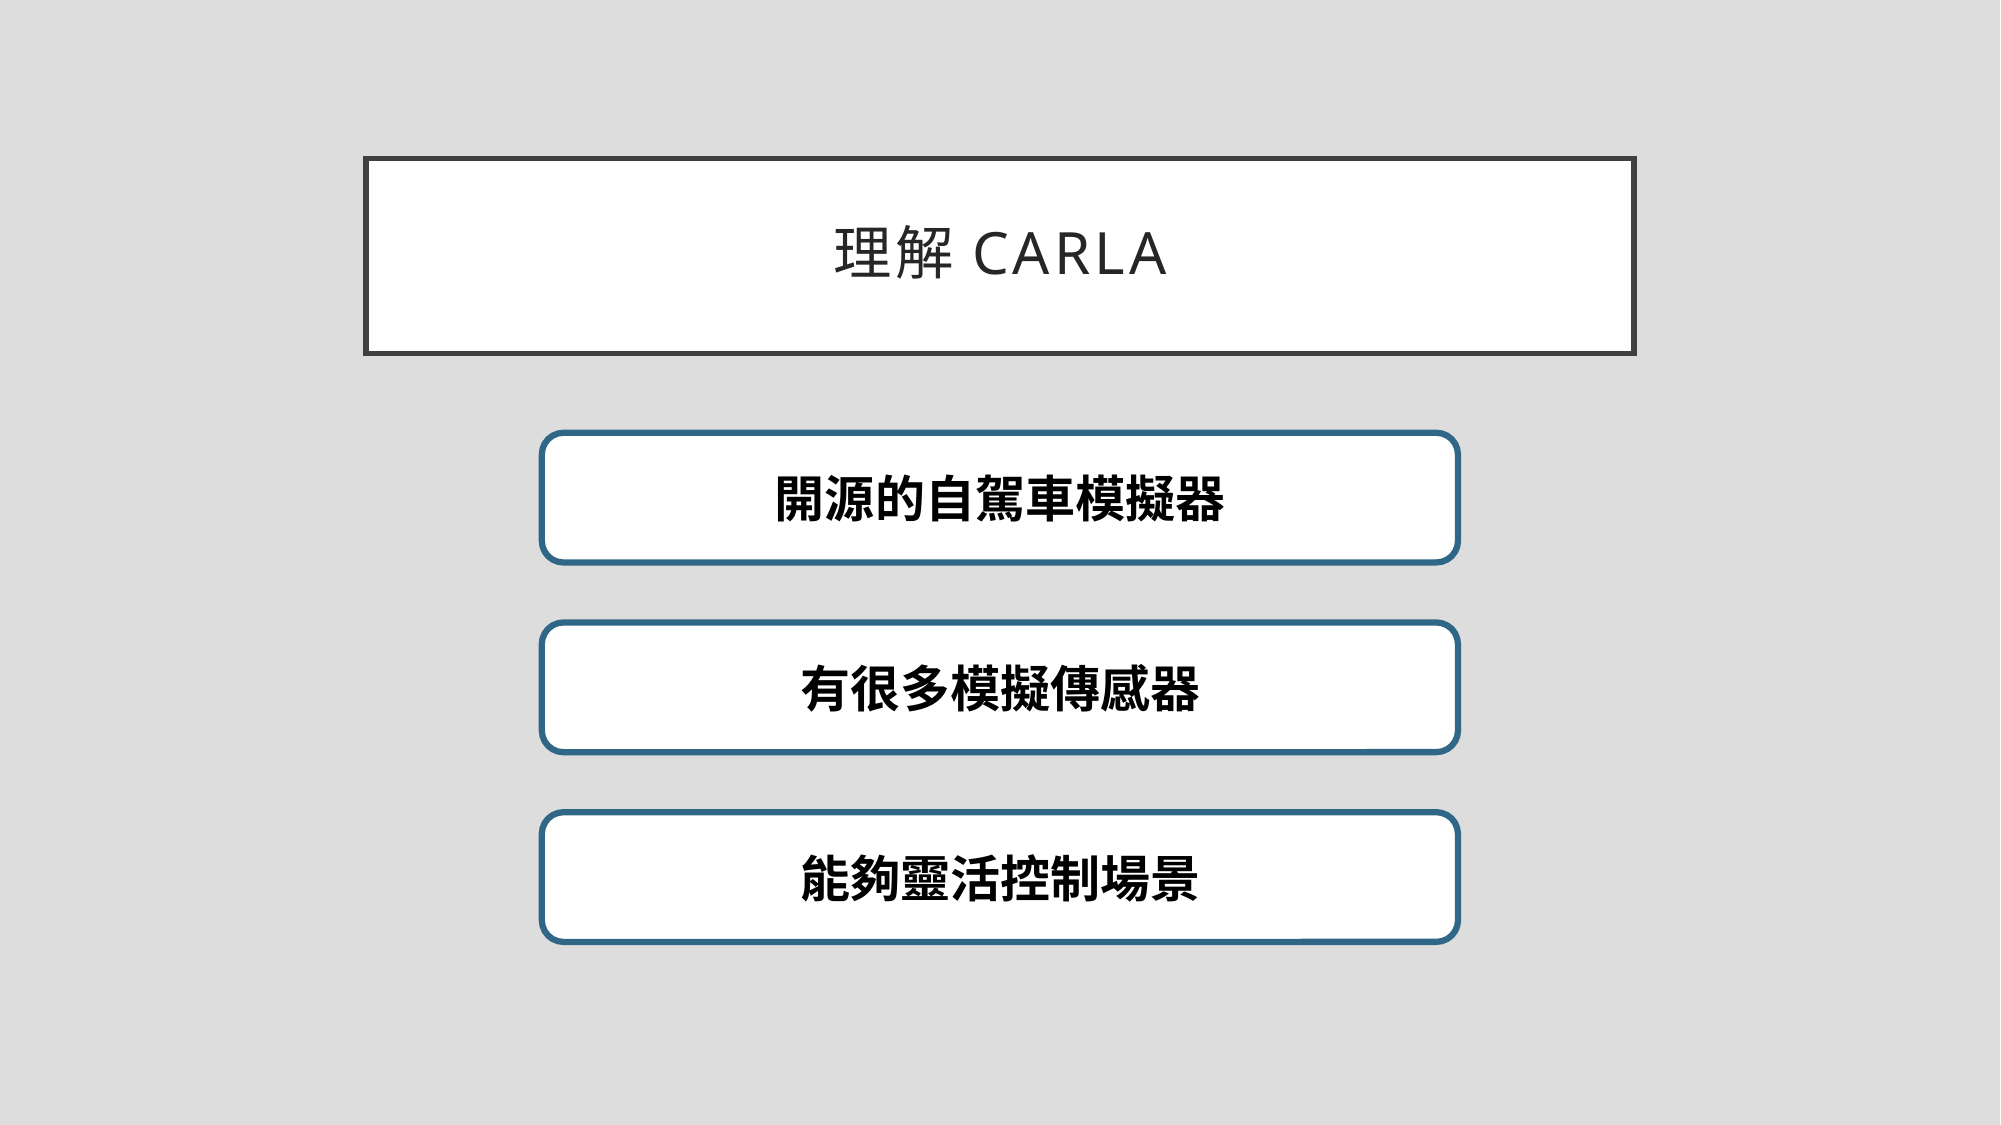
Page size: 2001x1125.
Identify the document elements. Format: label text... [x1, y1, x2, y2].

text_box 能夠靈活控制場景 [540, 811, 1460, 943]
title 理解Carla [363, 156, 1637, 356]
text_box 開源的自駕車模擬器 [540, 431, 1460, 564]
text_box 有很多模擬傳感器 [540, 621, 1460, 754]
